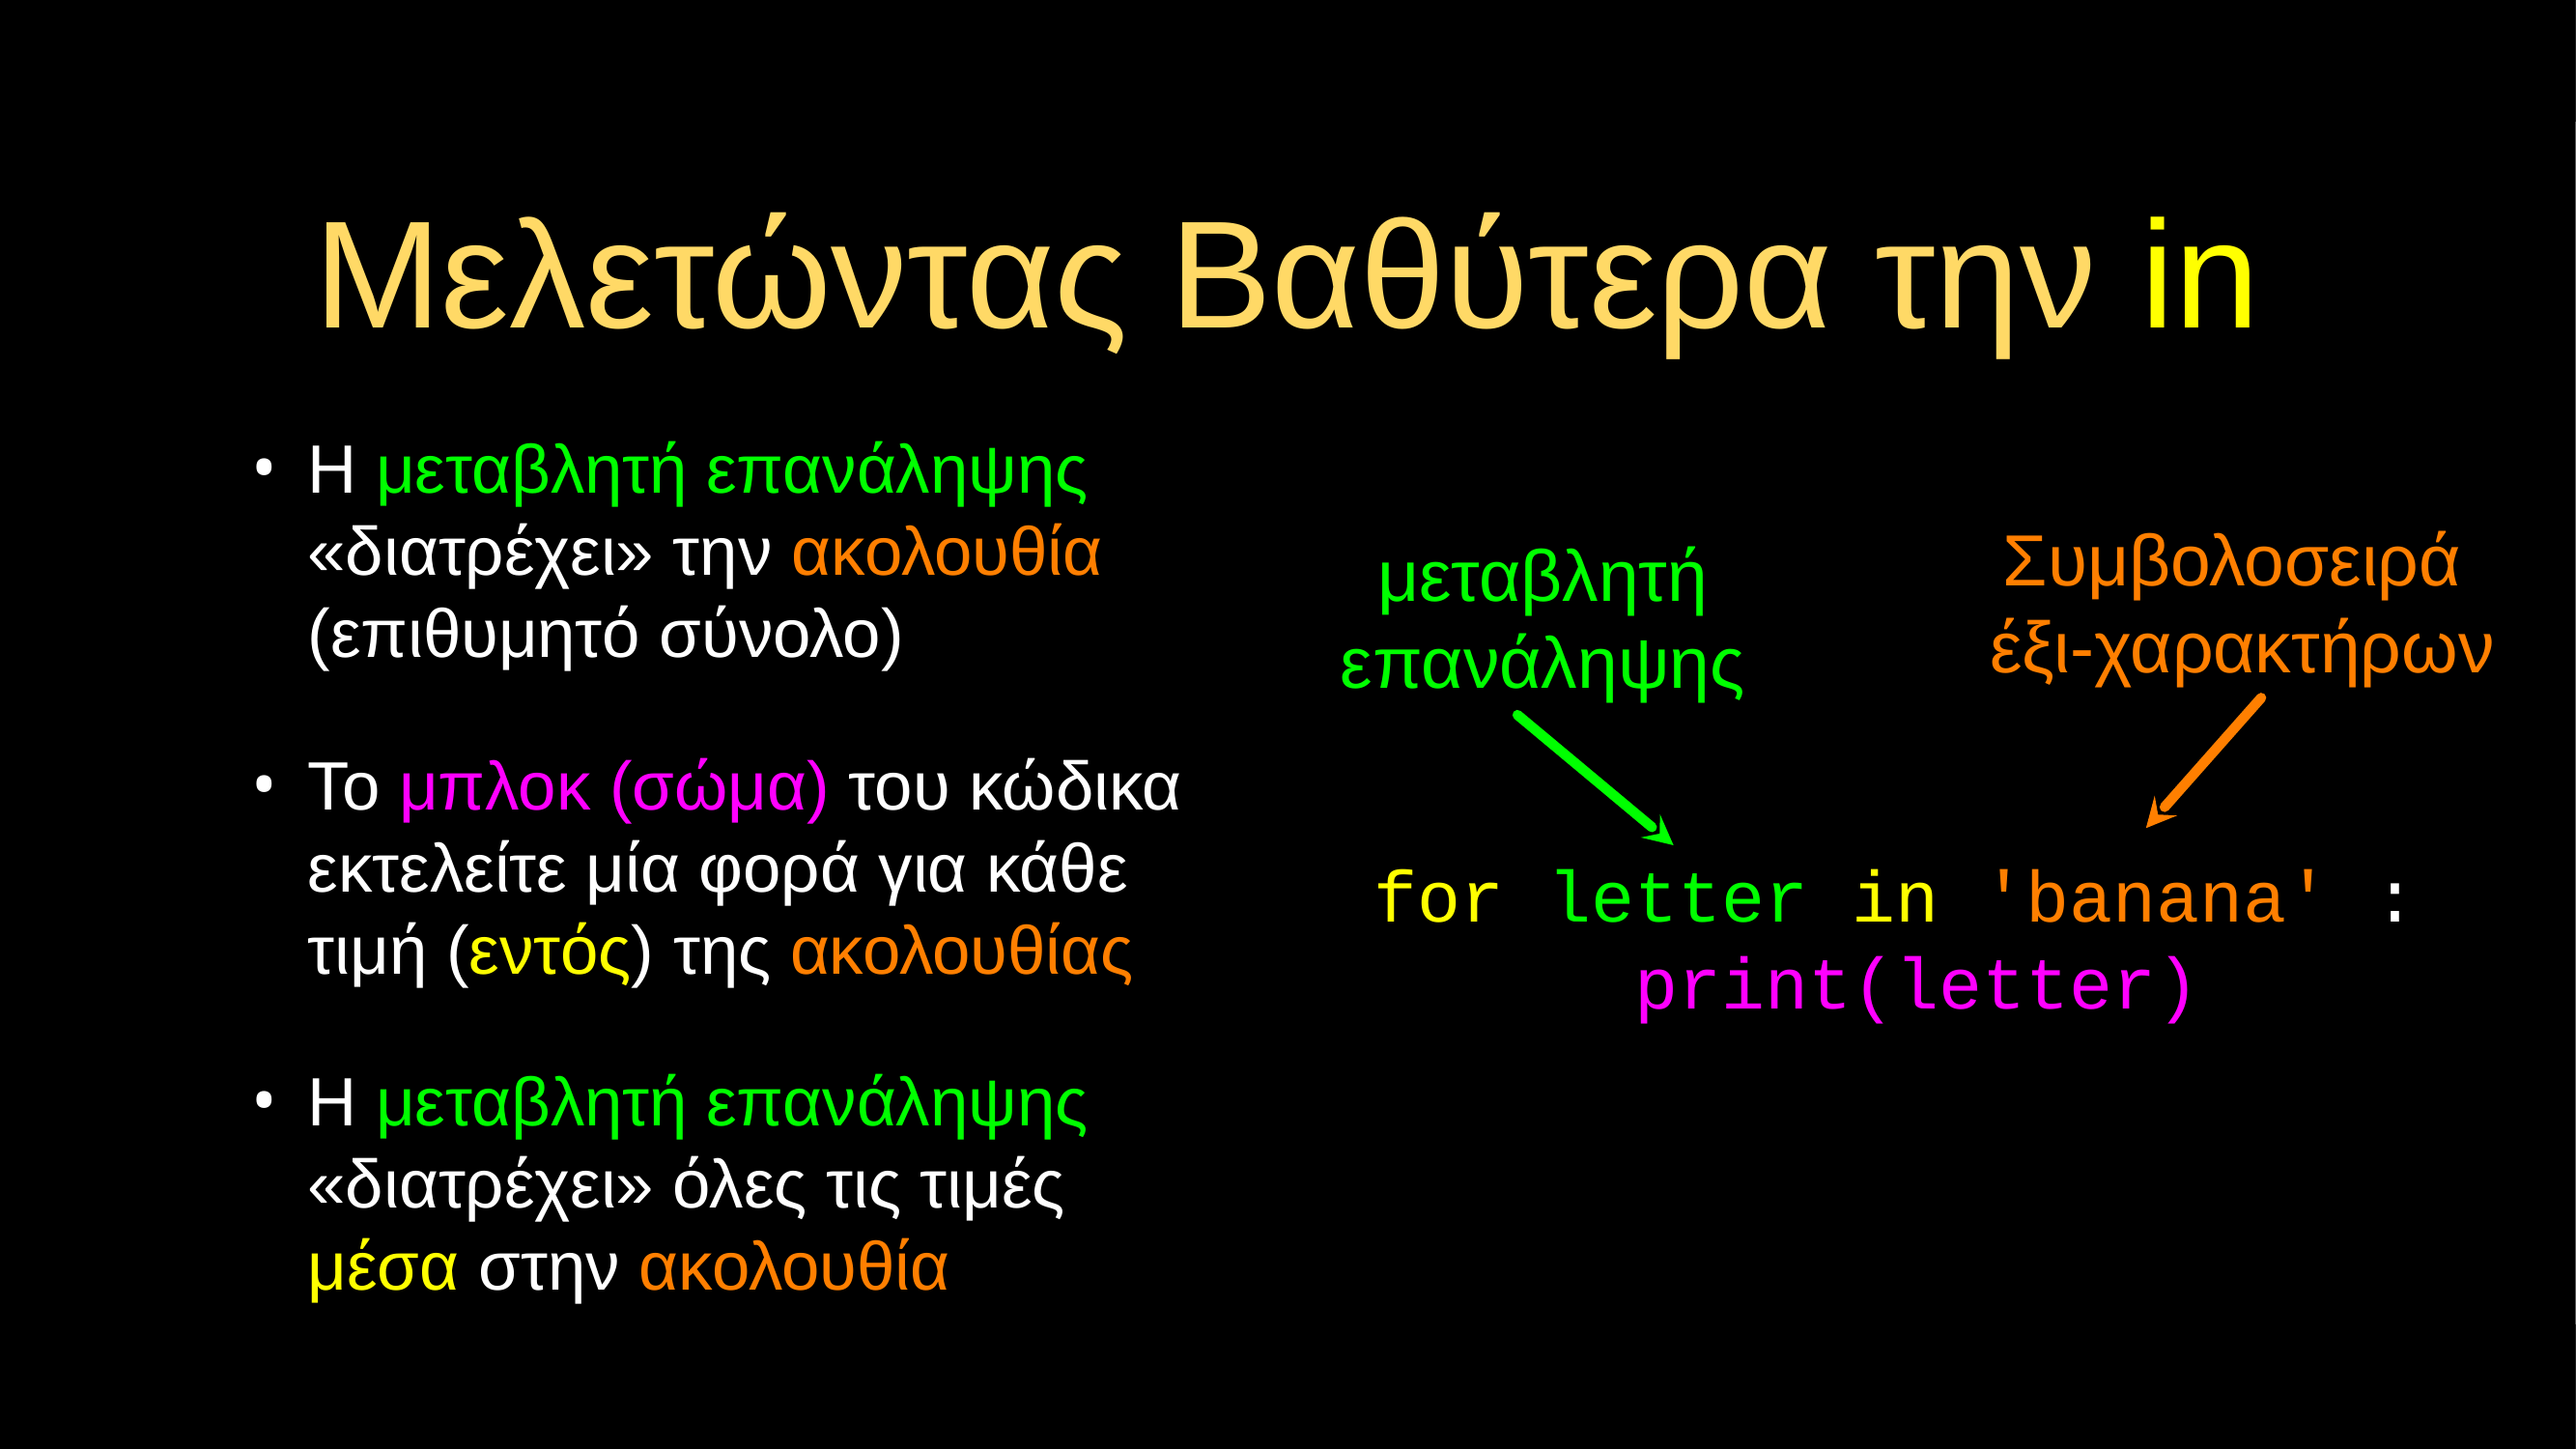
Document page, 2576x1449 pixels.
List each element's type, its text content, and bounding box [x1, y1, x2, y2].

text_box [2145, 697, 2262, 829]
title Μελετώντας Βαθύτερα την in [183, 131, 2391, 403]
list Η μεταβλητή επανάληψης «διατρέχει» την ακολουθία (επιθυμητό σύνολο) Το μπλοκ (σώμα) του κώδικα εκτελείτε μία φορά για κάθε τιμή (εντός) της ακολουθίας Η μεταβλητή επανάληψης «διατρέχει» όλες τις τιμές μέσα στην ακολουθία [183, 412, 1243, 1317]
text_box Συμβολοσειρά έξι-χαρακτήρων [1944, 514, 2540, 686]
text_box for letter in 'banana' : print(letter) [1373, 828, 2514, 1046]
text_box μεταβλητή επανάληψης [1285, 514, 1801, 718]
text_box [1516, 714, 1674, 846]
